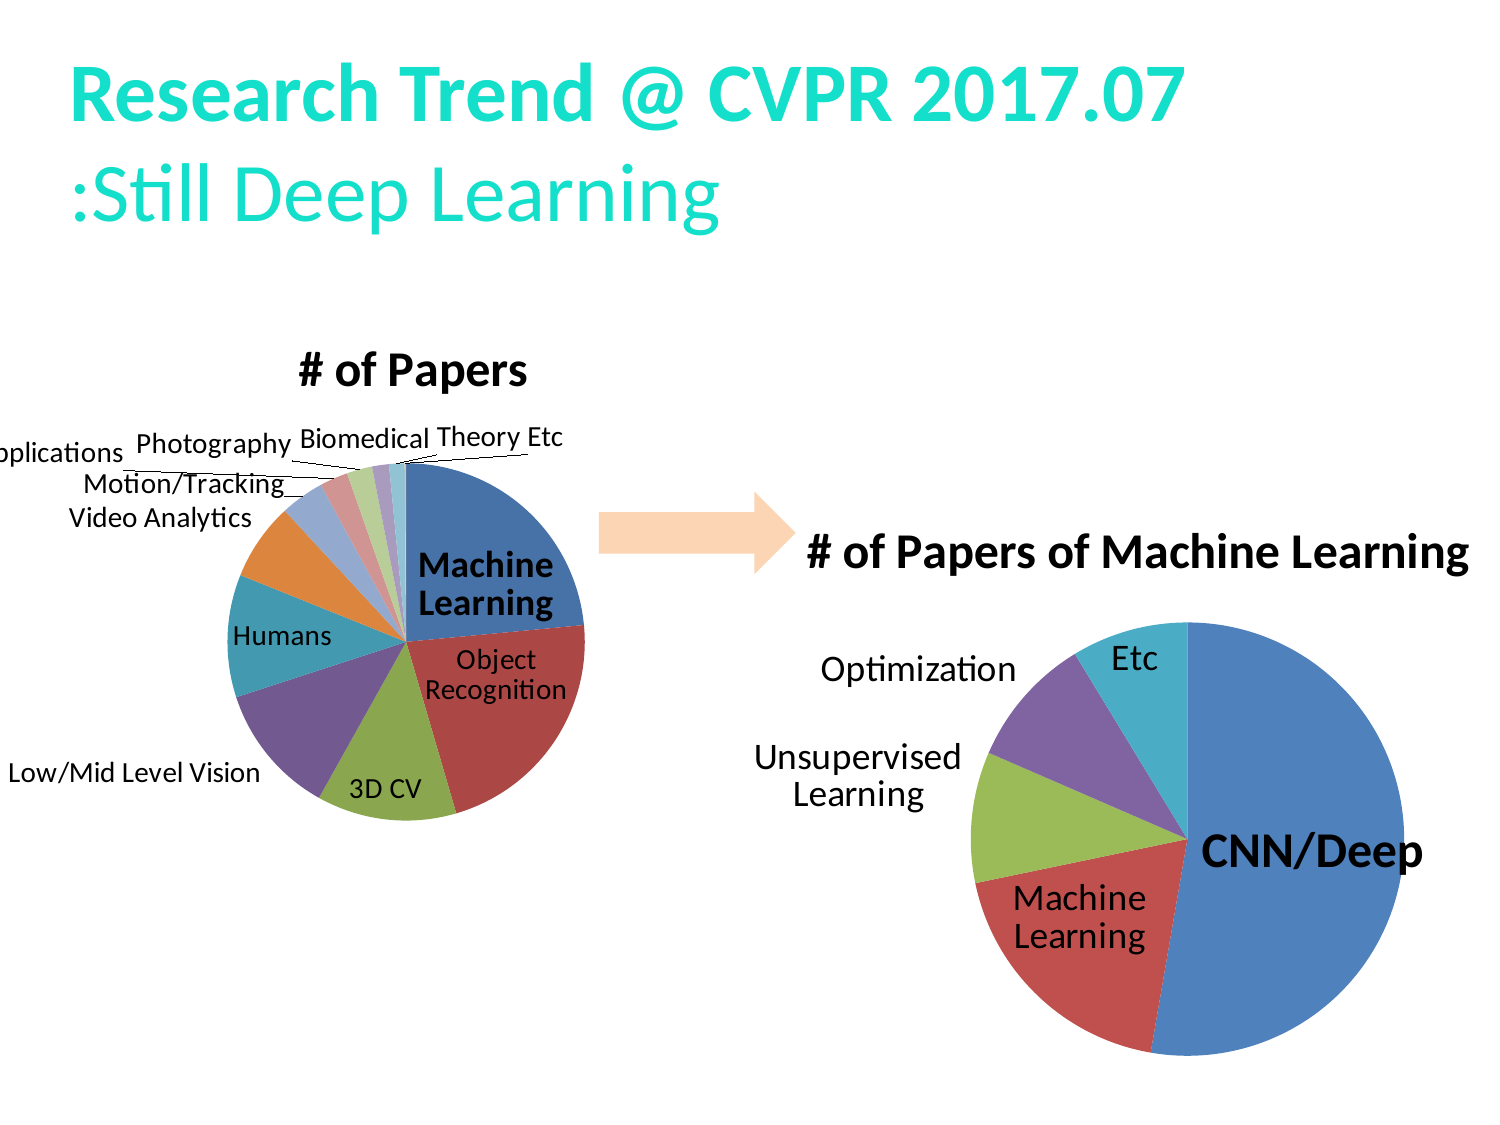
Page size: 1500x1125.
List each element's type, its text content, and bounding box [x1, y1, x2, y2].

text_box Research Trend @ CVPR 2017.07 :Still Deep Learning [54, 30, 1204, 246]
chart [0, 314, 1500, 1082]
